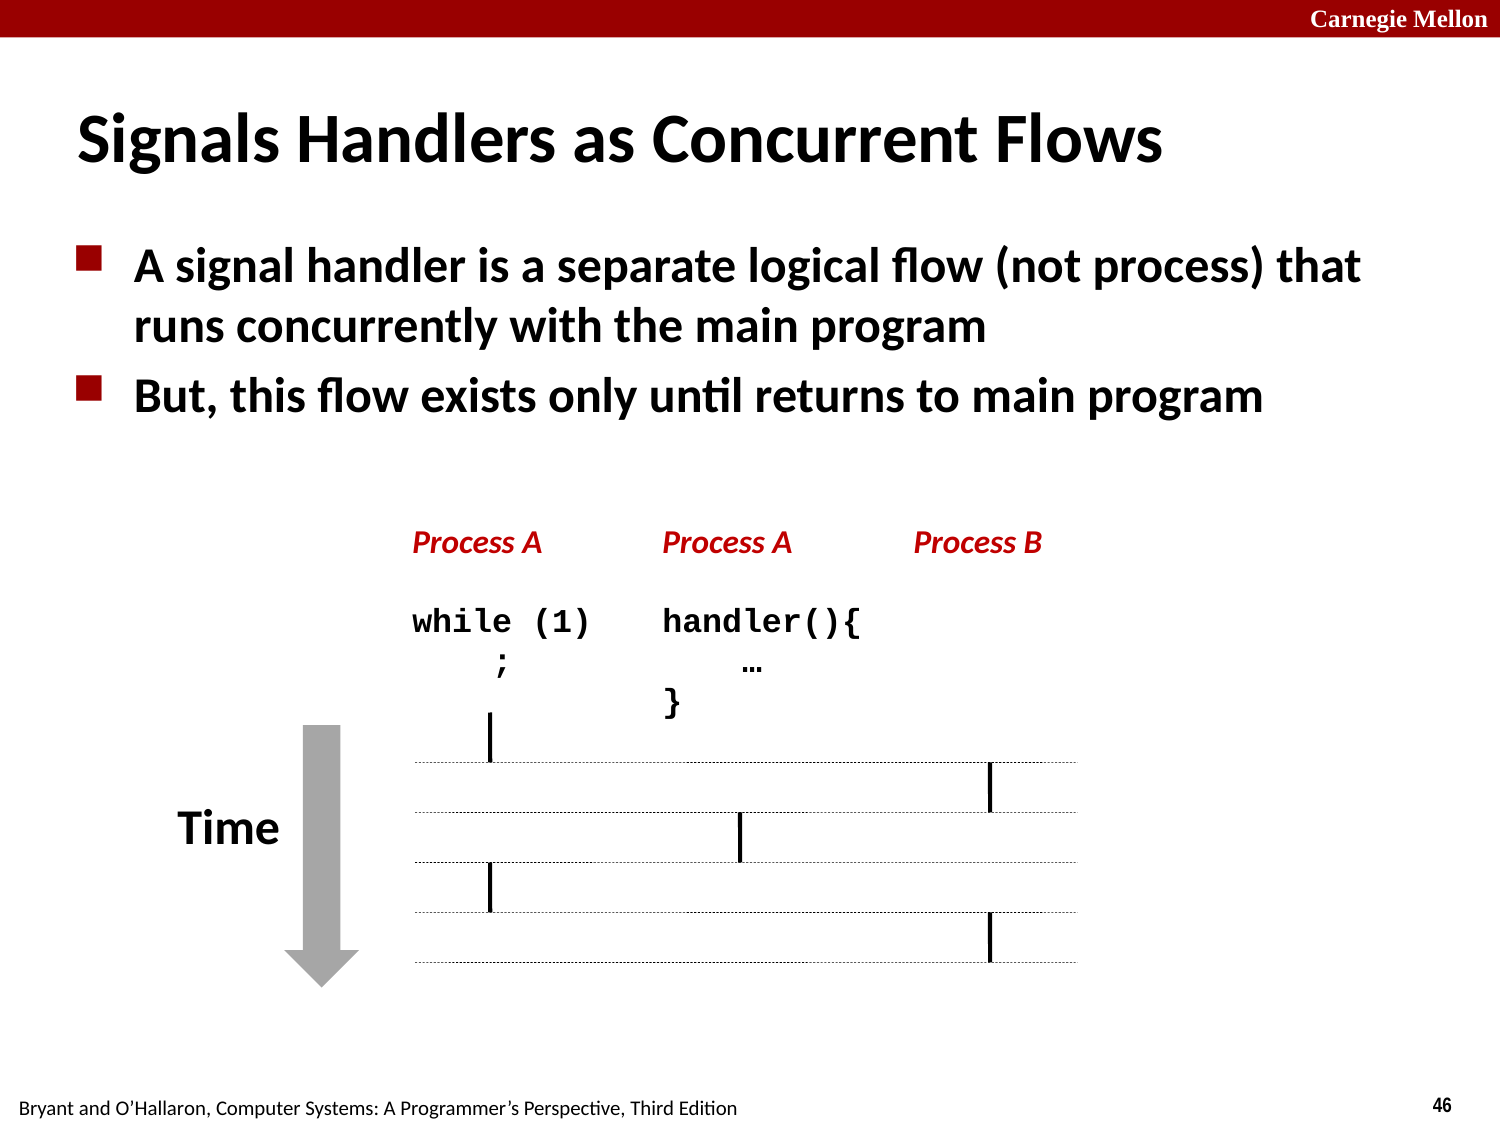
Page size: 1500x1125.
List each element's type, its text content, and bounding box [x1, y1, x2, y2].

text_box Process A while (1) ; [397, 512, 608, 687]
title Signals Handlers as Concurrent Flows [62, 71, 1309, 197]
text_box Process B [898, 512, 1058, 568]
text_box Time [162, 786, 297, 862]
text_box [284, 725, 360, 988]
text_box Process A handler(){ … } [647, 512, 878, 727]
list A signal handler is a separate logical flow (not process) that runs concurrently with the main program But, this flow exists only until returns to main program [62, 224, 1426, 438]
